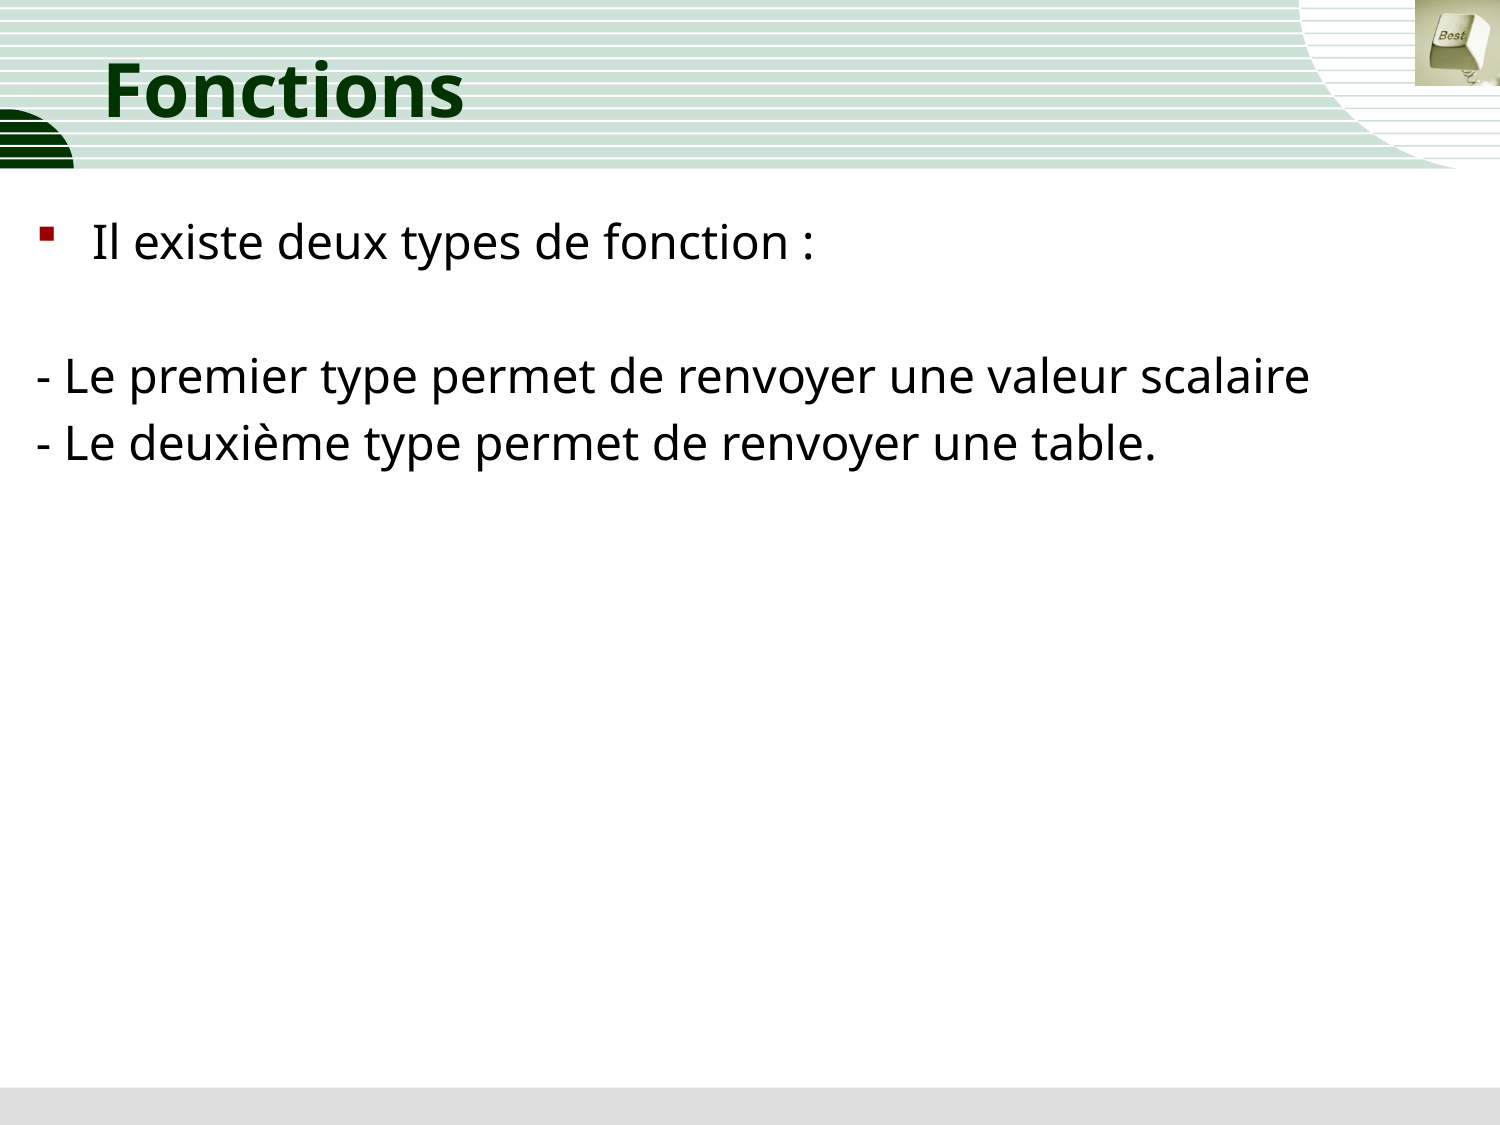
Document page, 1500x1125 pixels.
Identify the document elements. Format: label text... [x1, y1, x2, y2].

title Fonctions [87, 37, 1228, 138]
picture [1415, 0, 1500, 86]
list Il existe deux types de fonction : - Le premier type permet de renvoyer une valeur scalaire - Le deuxième type permet de renvoyer une table. [20, 203, 1467, 1099]
